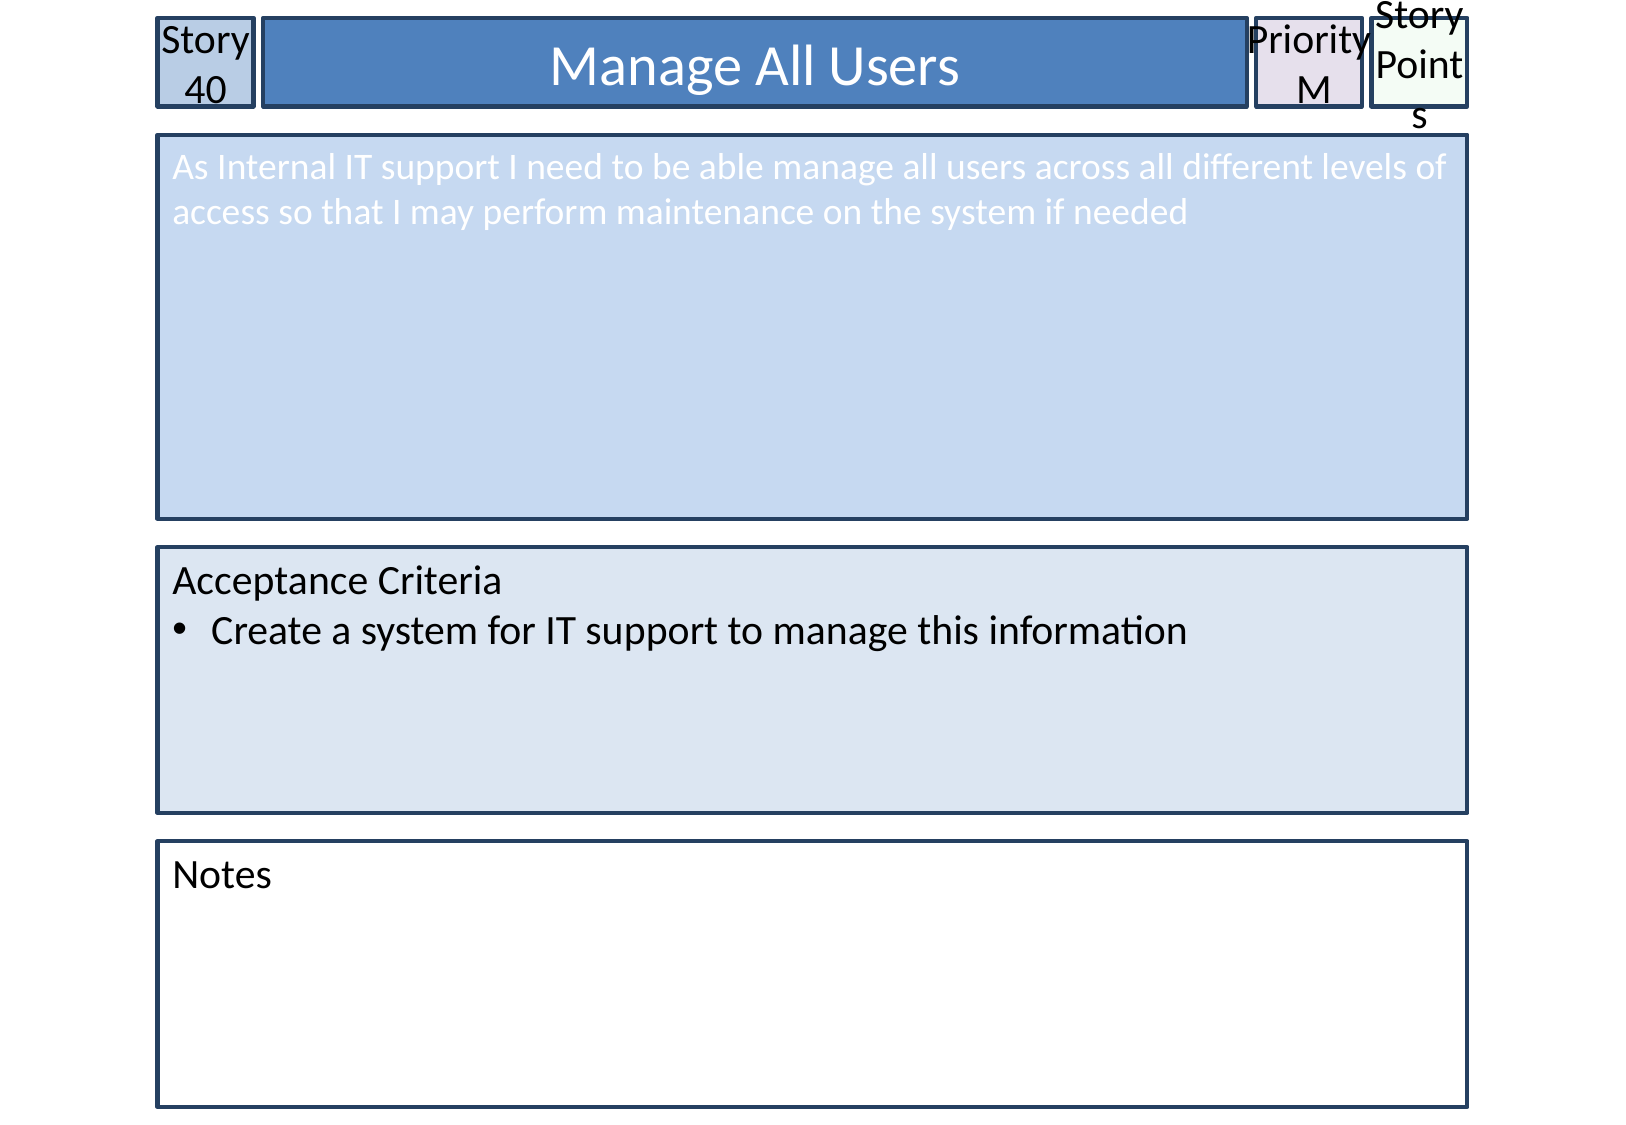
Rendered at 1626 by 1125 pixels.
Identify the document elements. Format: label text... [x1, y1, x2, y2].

text_box Priority M [1254, 16, 1364, 109]
text_box Story 40 [155, 16, 256, 109]
text_box Manage All Users [261, 16, 1249, 109]
text_box Notes [155, 839, 1469, 1109]
text_box As Internal IT support I need to be able manage all users across all different levels of access so that I may perform maintenance on the system if needed [155, 133, 1469, 521]
text_box Acceptance Criteria Create a system for IT support to manage this information [155, 545, 1469, 815]
text_box Story Points [1369, 16, 1469, 109]
